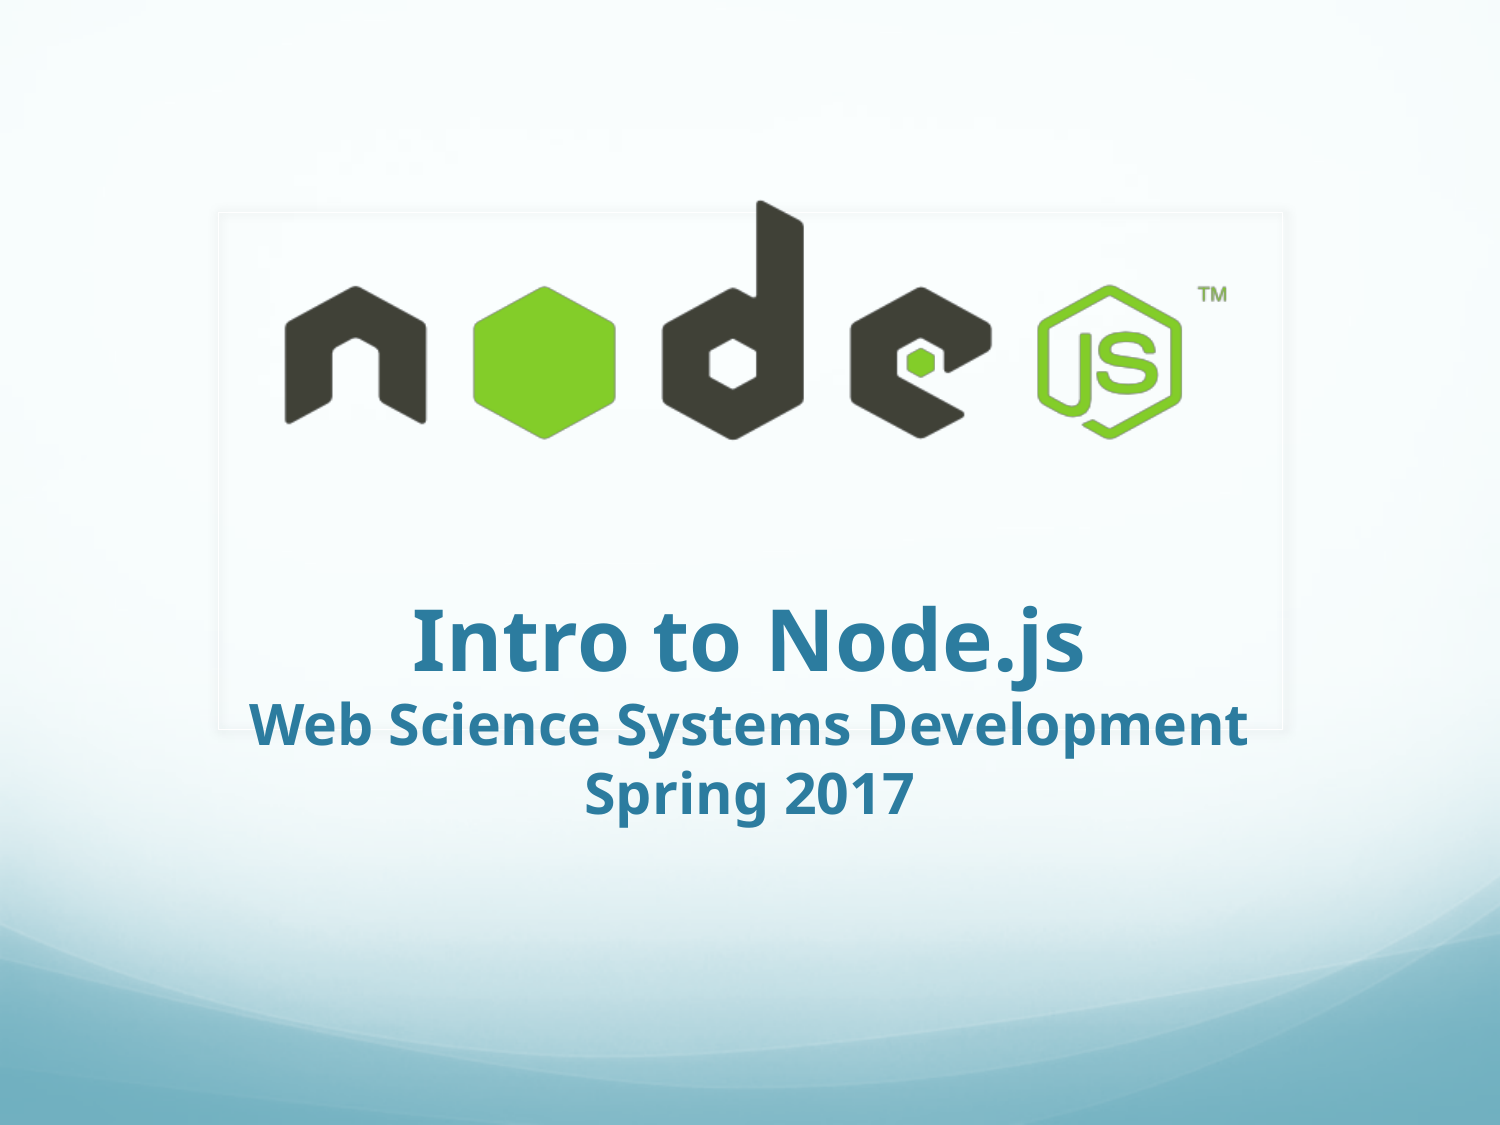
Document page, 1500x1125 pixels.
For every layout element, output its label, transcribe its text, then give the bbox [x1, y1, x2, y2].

picture [258, 88, 1242, 554]
title Intro to Node.js Web Science Systems Development Spring 2017 [0, 575, 1500, 834]
